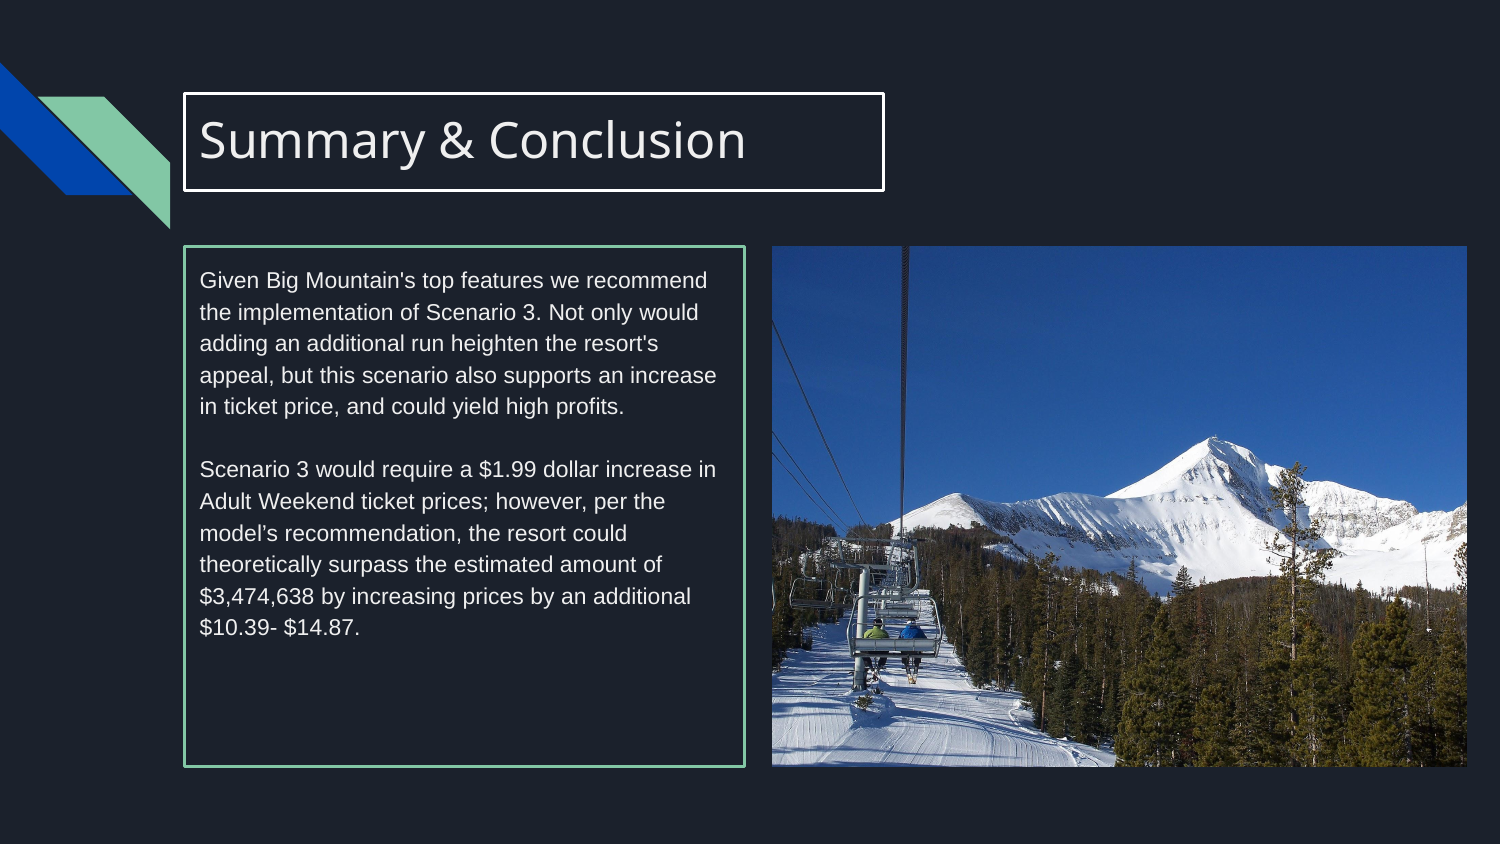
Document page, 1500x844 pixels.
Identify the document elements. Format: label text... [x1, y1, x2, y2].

picture [772, 246, 1467, 768]
title Summary & Conclusion [184, 93, 884, 191]
text_box Given Big Mountain's top features we recommend the implementation of Scenario 3. Not only would adding an additional run heighten the resort's appeal, but this scenario also supports an increase in ticket price, and could yield high profits. Scenario 3 would require a $1.99 dollar increase in Adult Weekend ticket prices; however, per the model’s recommendation, the resort could theoretically surpass the estimated amount of $3,474,638 by increasing prices by an additional $10.39- $14.87. [184, 246, 745, 767]
